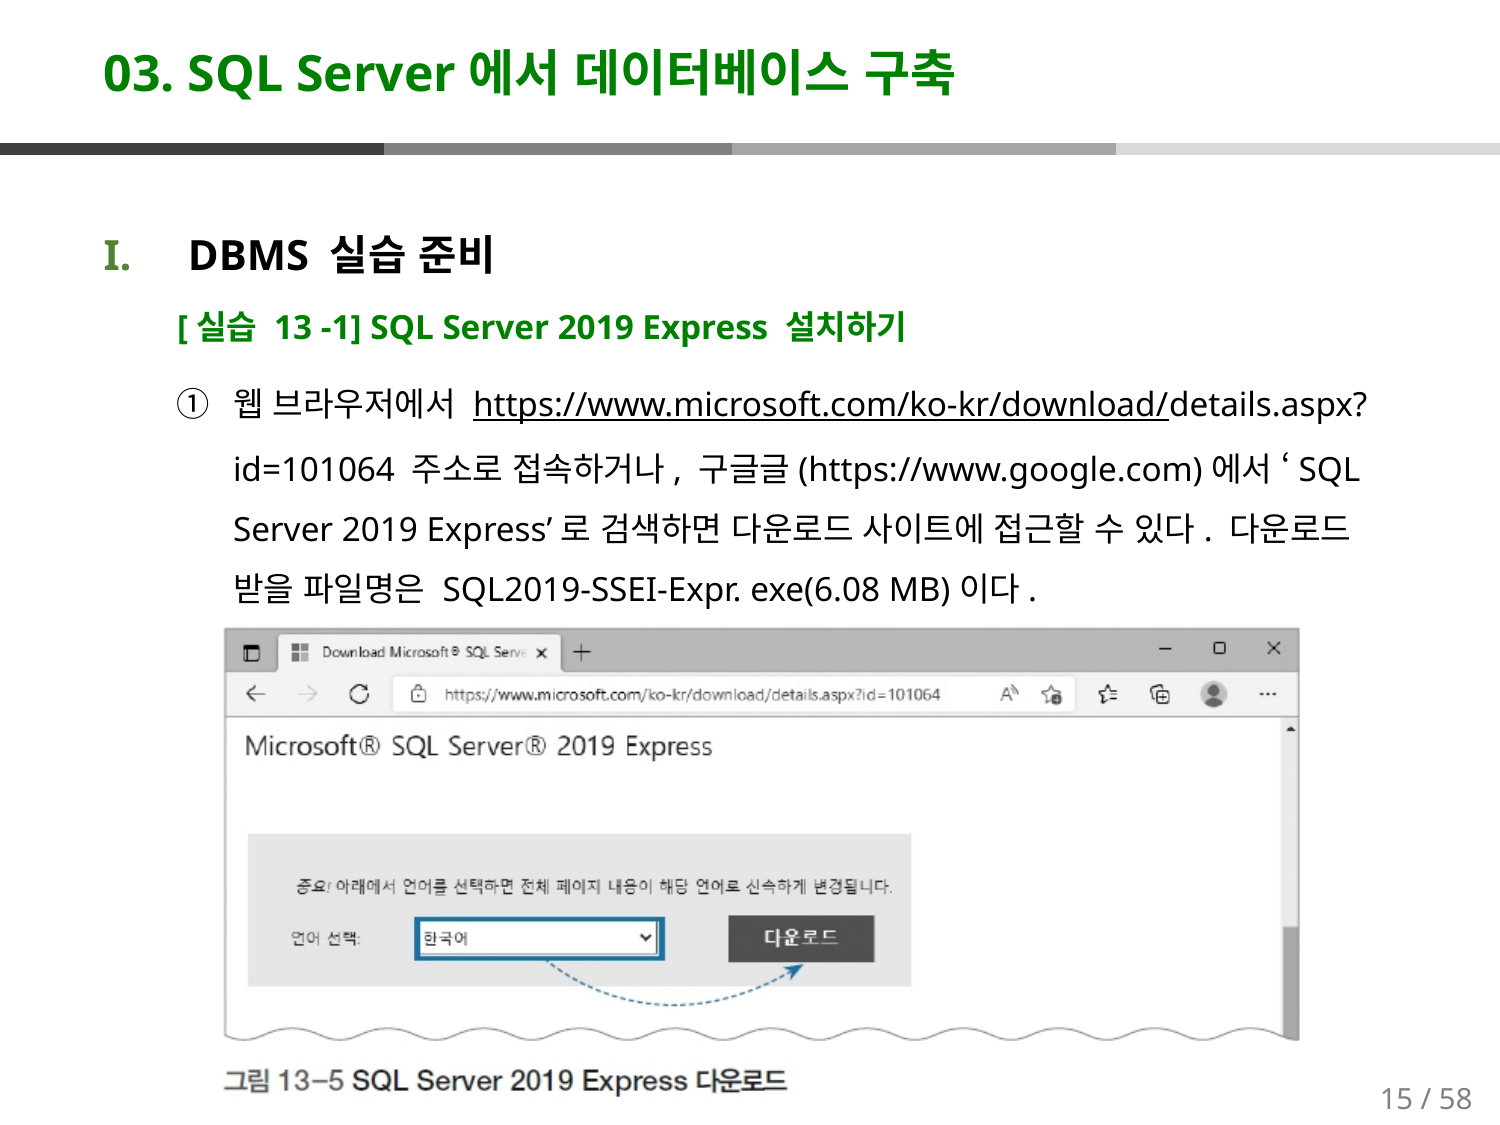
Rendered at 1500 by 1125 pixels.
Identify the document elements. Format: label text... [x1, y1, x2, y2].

title 03. SQL Server에서 데이터베이스 구축 [88, 30, 1400, 121]
list DBMS 실습 준비 [실습 13 -1] SQL Server 2019 Express 설치하기 웹 브라우저에서 https://www.microsoft.com/ko-kr/download/details.aspx? id=101064 주소로 접속하거나, 구글글(https://www.google.com)에서 ‘SQL Server 2019 Express’로 검색하면 다운로드 사이트에 접근할 수 있다. 다운로드 받을 파일명은 SQL2019-SSEI-Expr. exe(6.08 MB)이다. [88, 196, 1424, 1125]
picture [218, 621, 1306, 1104]
